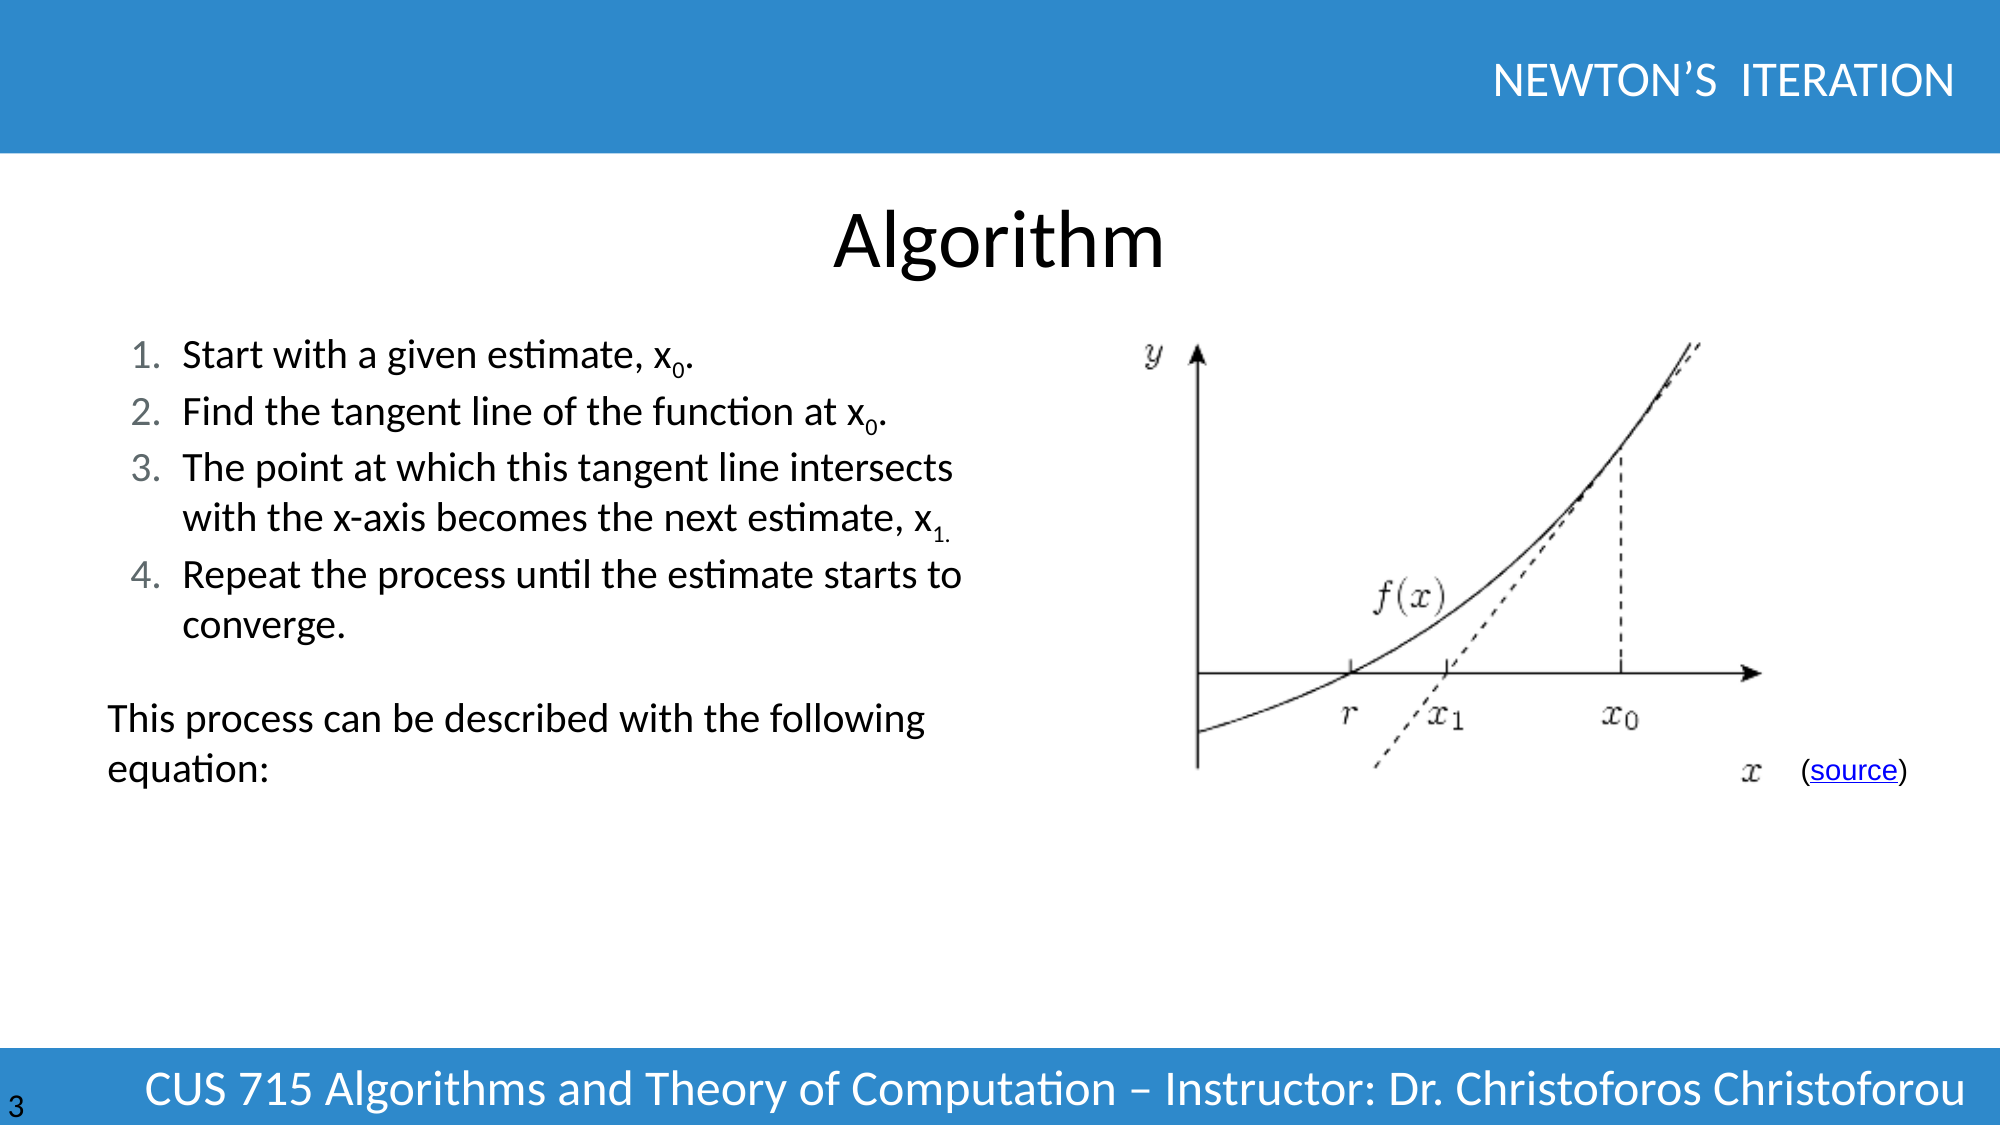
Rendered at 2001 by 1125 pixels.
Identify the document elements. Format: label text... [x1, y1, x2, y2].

text_box (source) [1785, 743, 1924, 794]
picture [1141, 341, 1764, 784]
slide_number 3 [0, 1077, 35, 1125]
title Algorithm [67, 180, 1933, 292]
